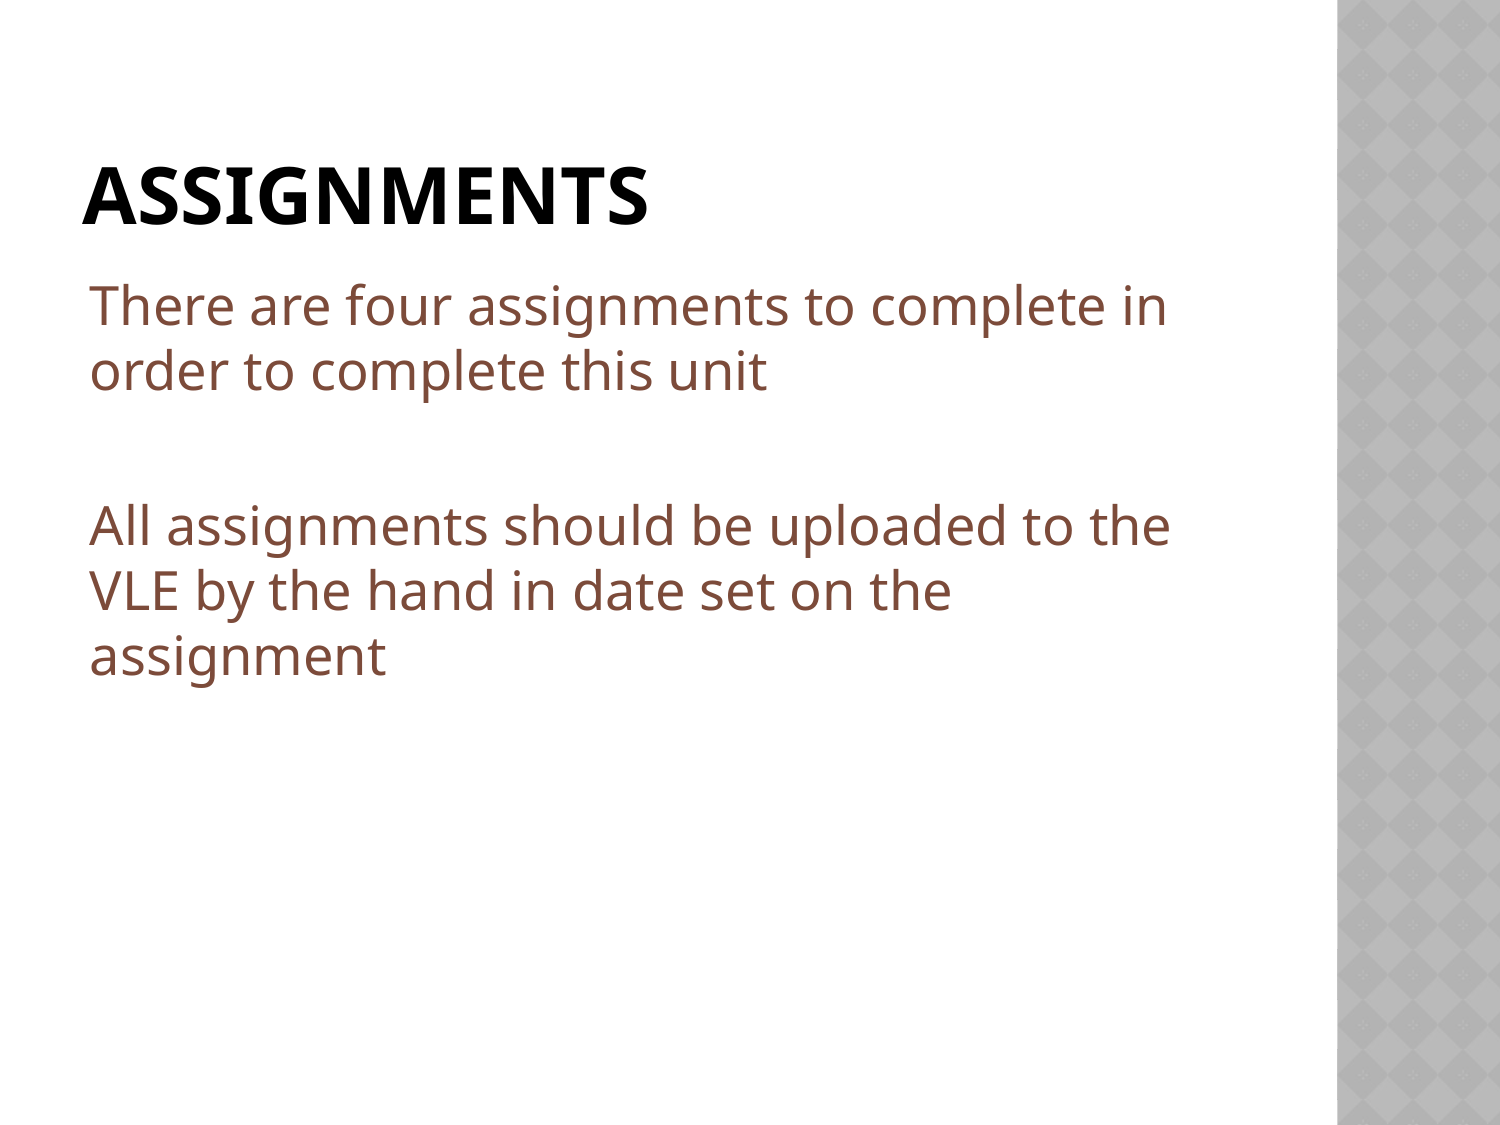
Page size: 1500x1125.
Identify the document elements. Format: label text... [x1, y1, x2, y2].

list There are four assignments to complete in order to complete this unit All assignments should be uploaded to the VLE by the hand in date set on the assignment [75, 264, 1263, 1059]
title ASSIGNMENTS [75, 52, 1263, 240]
